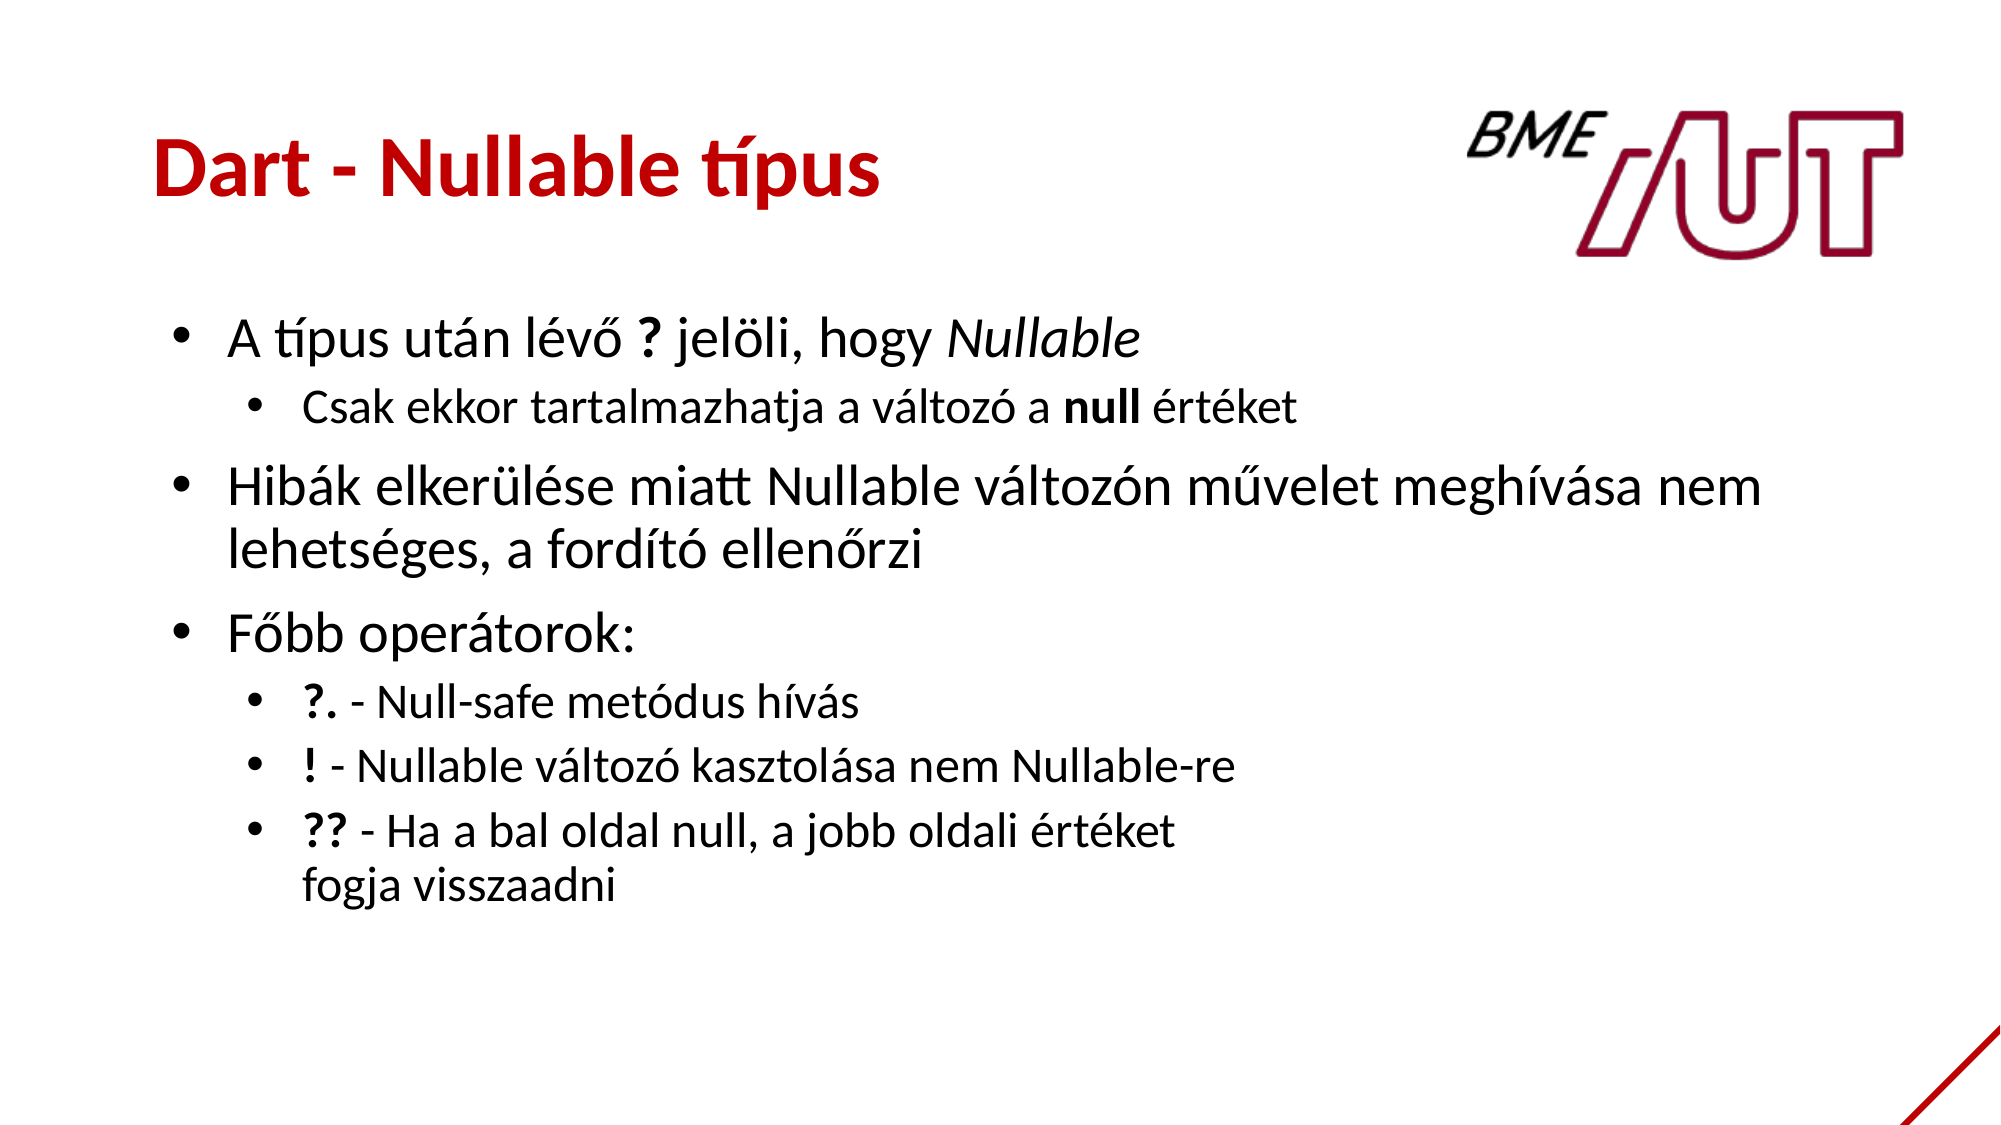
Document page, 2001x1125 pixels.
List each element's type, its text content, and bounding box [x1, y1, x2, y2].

title Dart - Nullable típus [137, 59, 1863, 278]
list A típus után lévő ? jelöli, hogy Nullable Csak ekkor tartalmazhatja a változó a null értéket Hibák elkerülése miatt Nullable változón művelet meghívása nem lehetséges, a fordító ellenőrzi Főbb operátorok: ?. - Null-safe metódus hívás ! - Nullable változó kasztolása nem Nullable-re ?? - Ha a bal oldal null, a jobb oldali értéket fogja visszaadni [137, 299, 1863, 985]
picture [1466, 0, 1905, 406]
